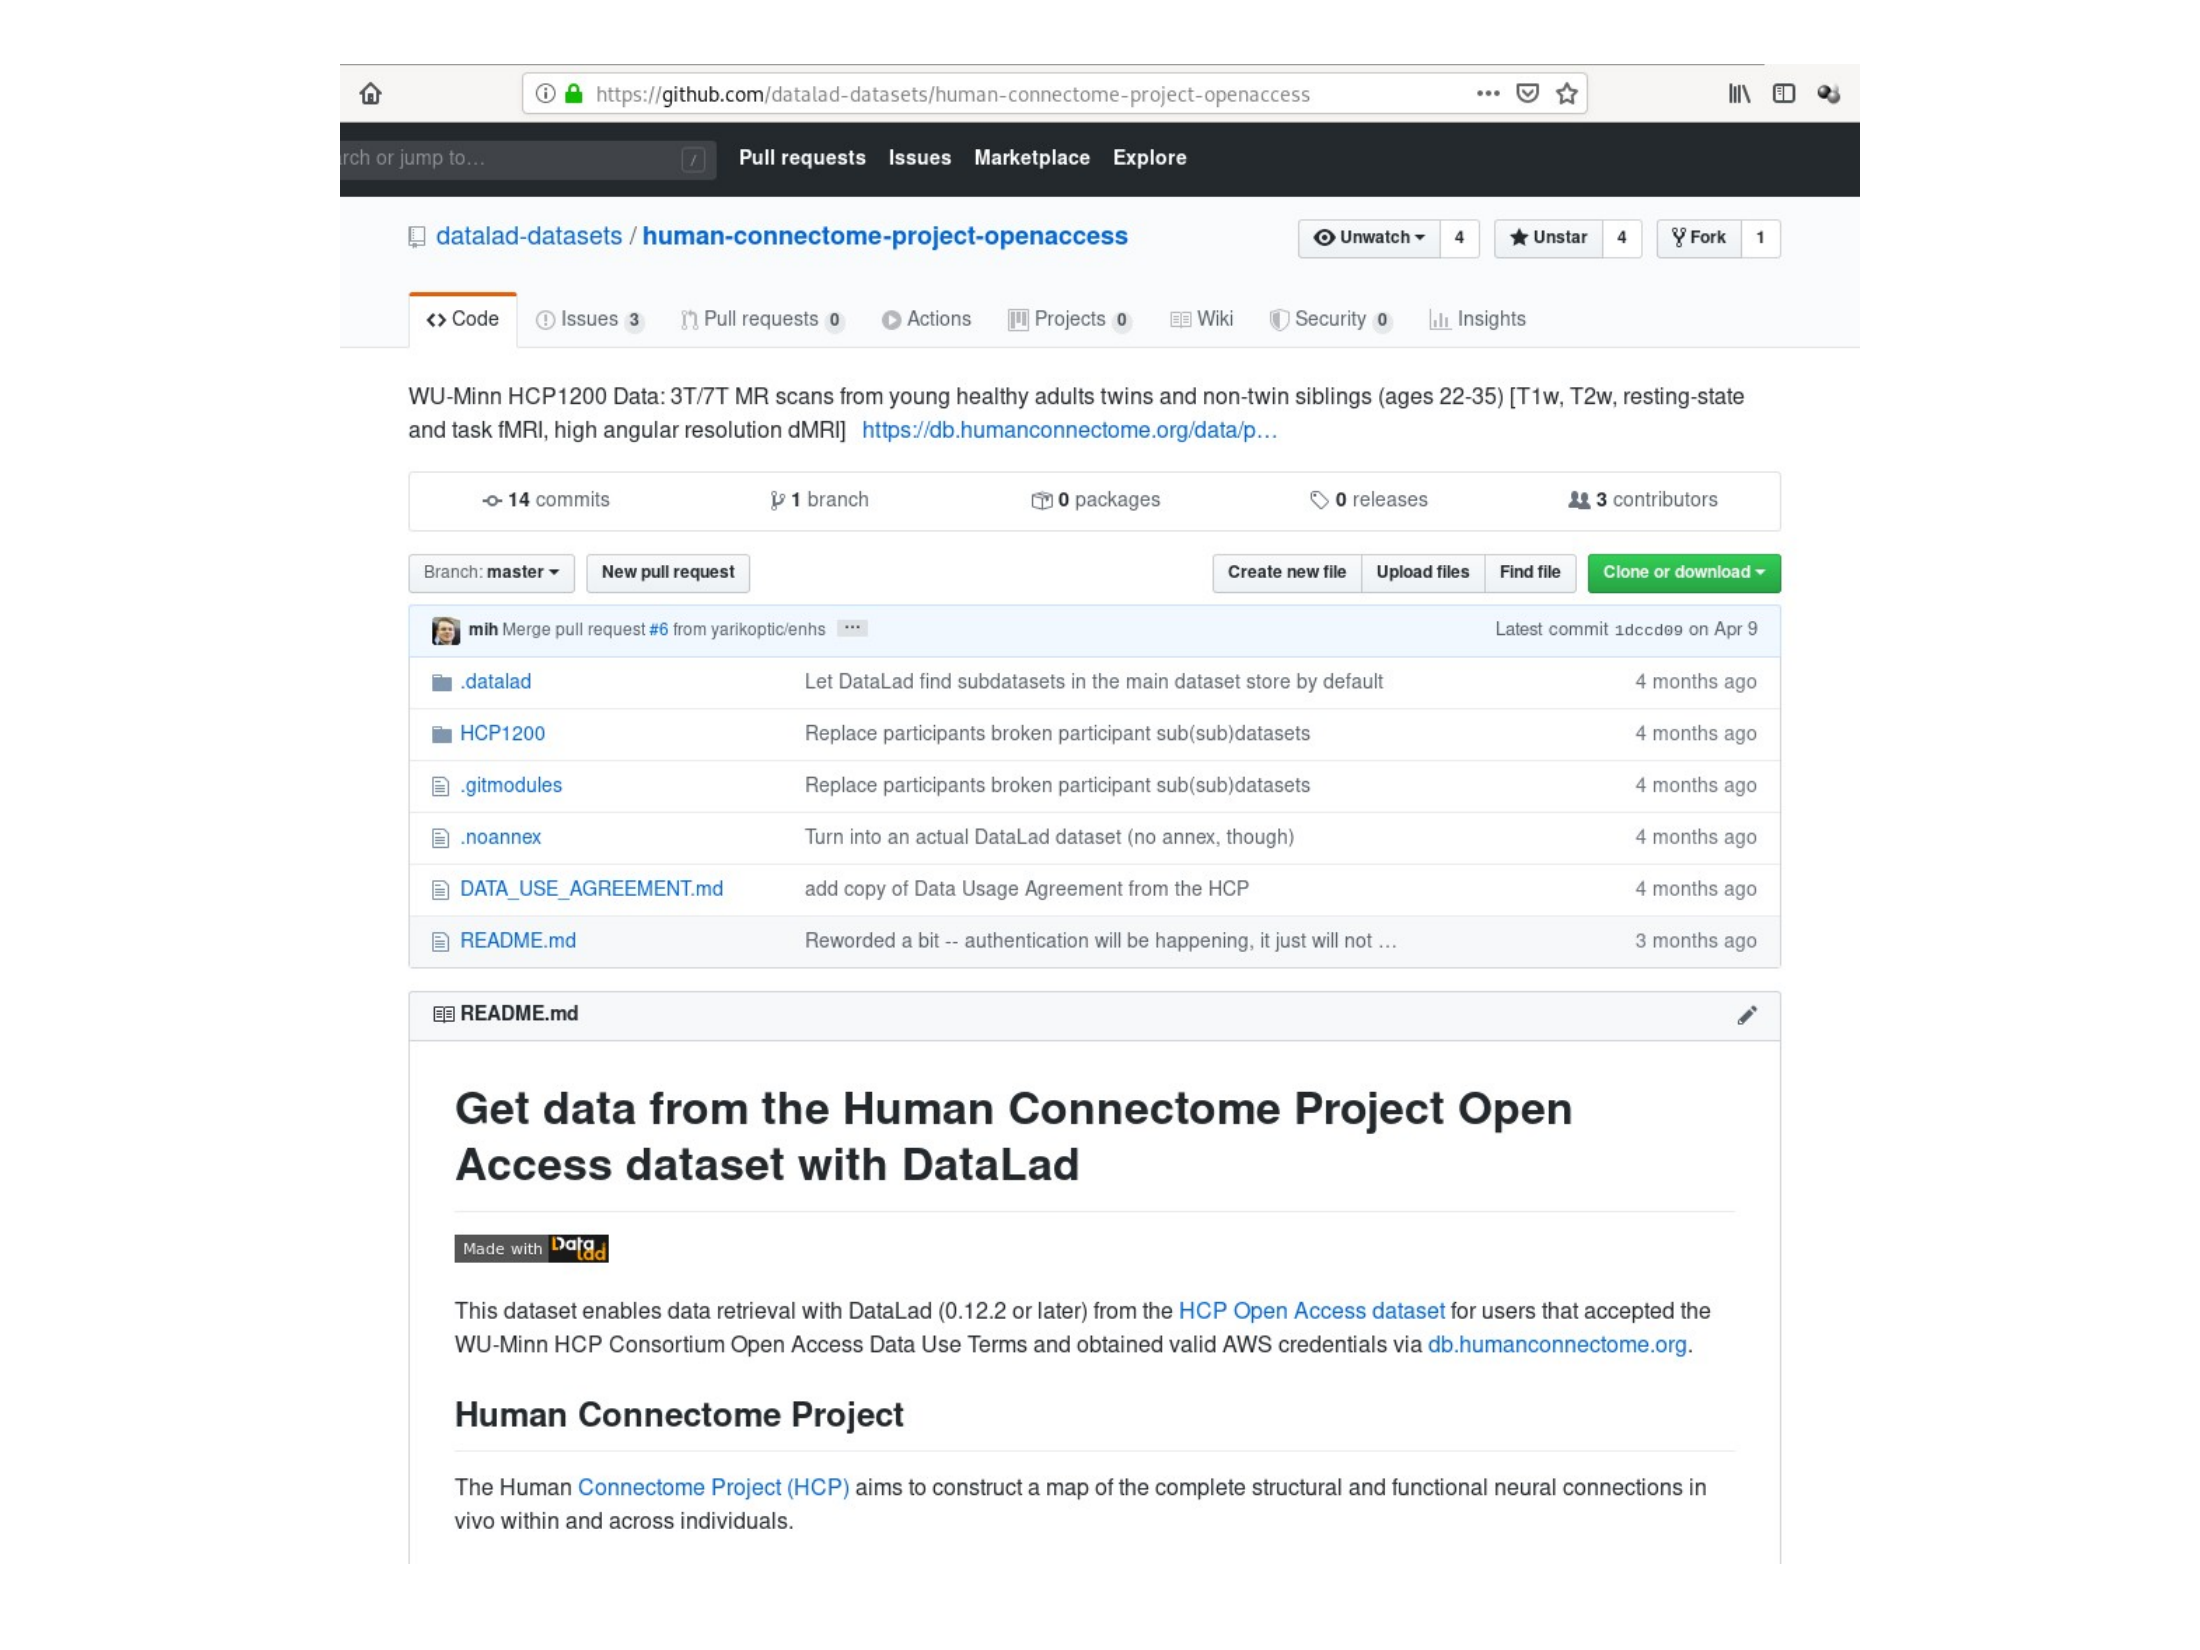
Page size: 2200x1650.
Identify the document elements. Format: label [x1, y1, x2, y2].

picture [340, 63, 1860, 1565]
